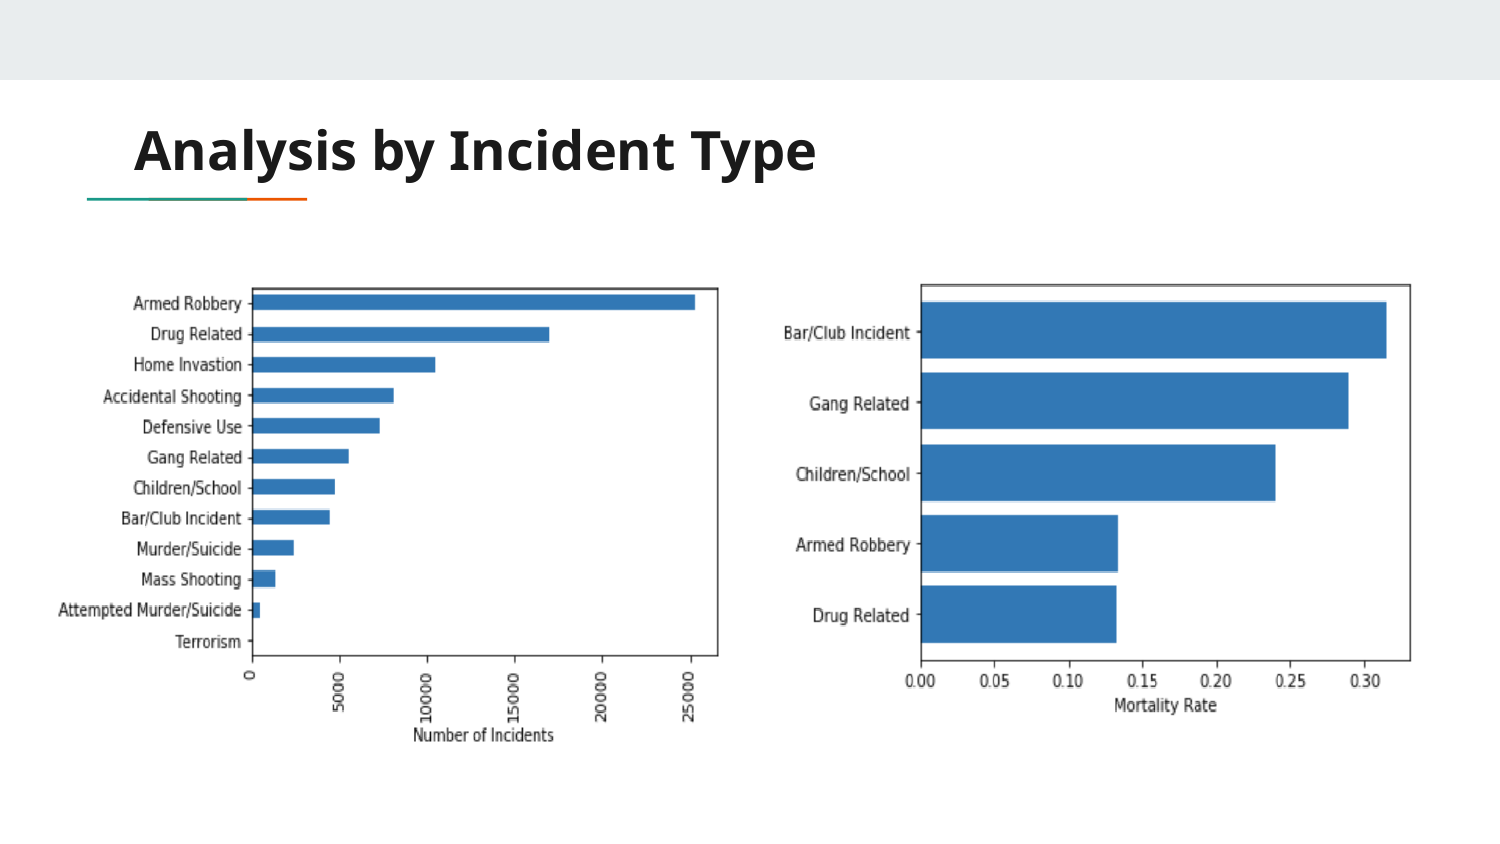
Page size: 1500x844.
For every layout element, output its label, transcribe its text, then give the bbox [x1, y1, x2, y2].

picture [32, 263, 739, 756]
title Analysis by Incident Type [119, 101, 1381, 190]
picture [749, 263, 1440, 728]
